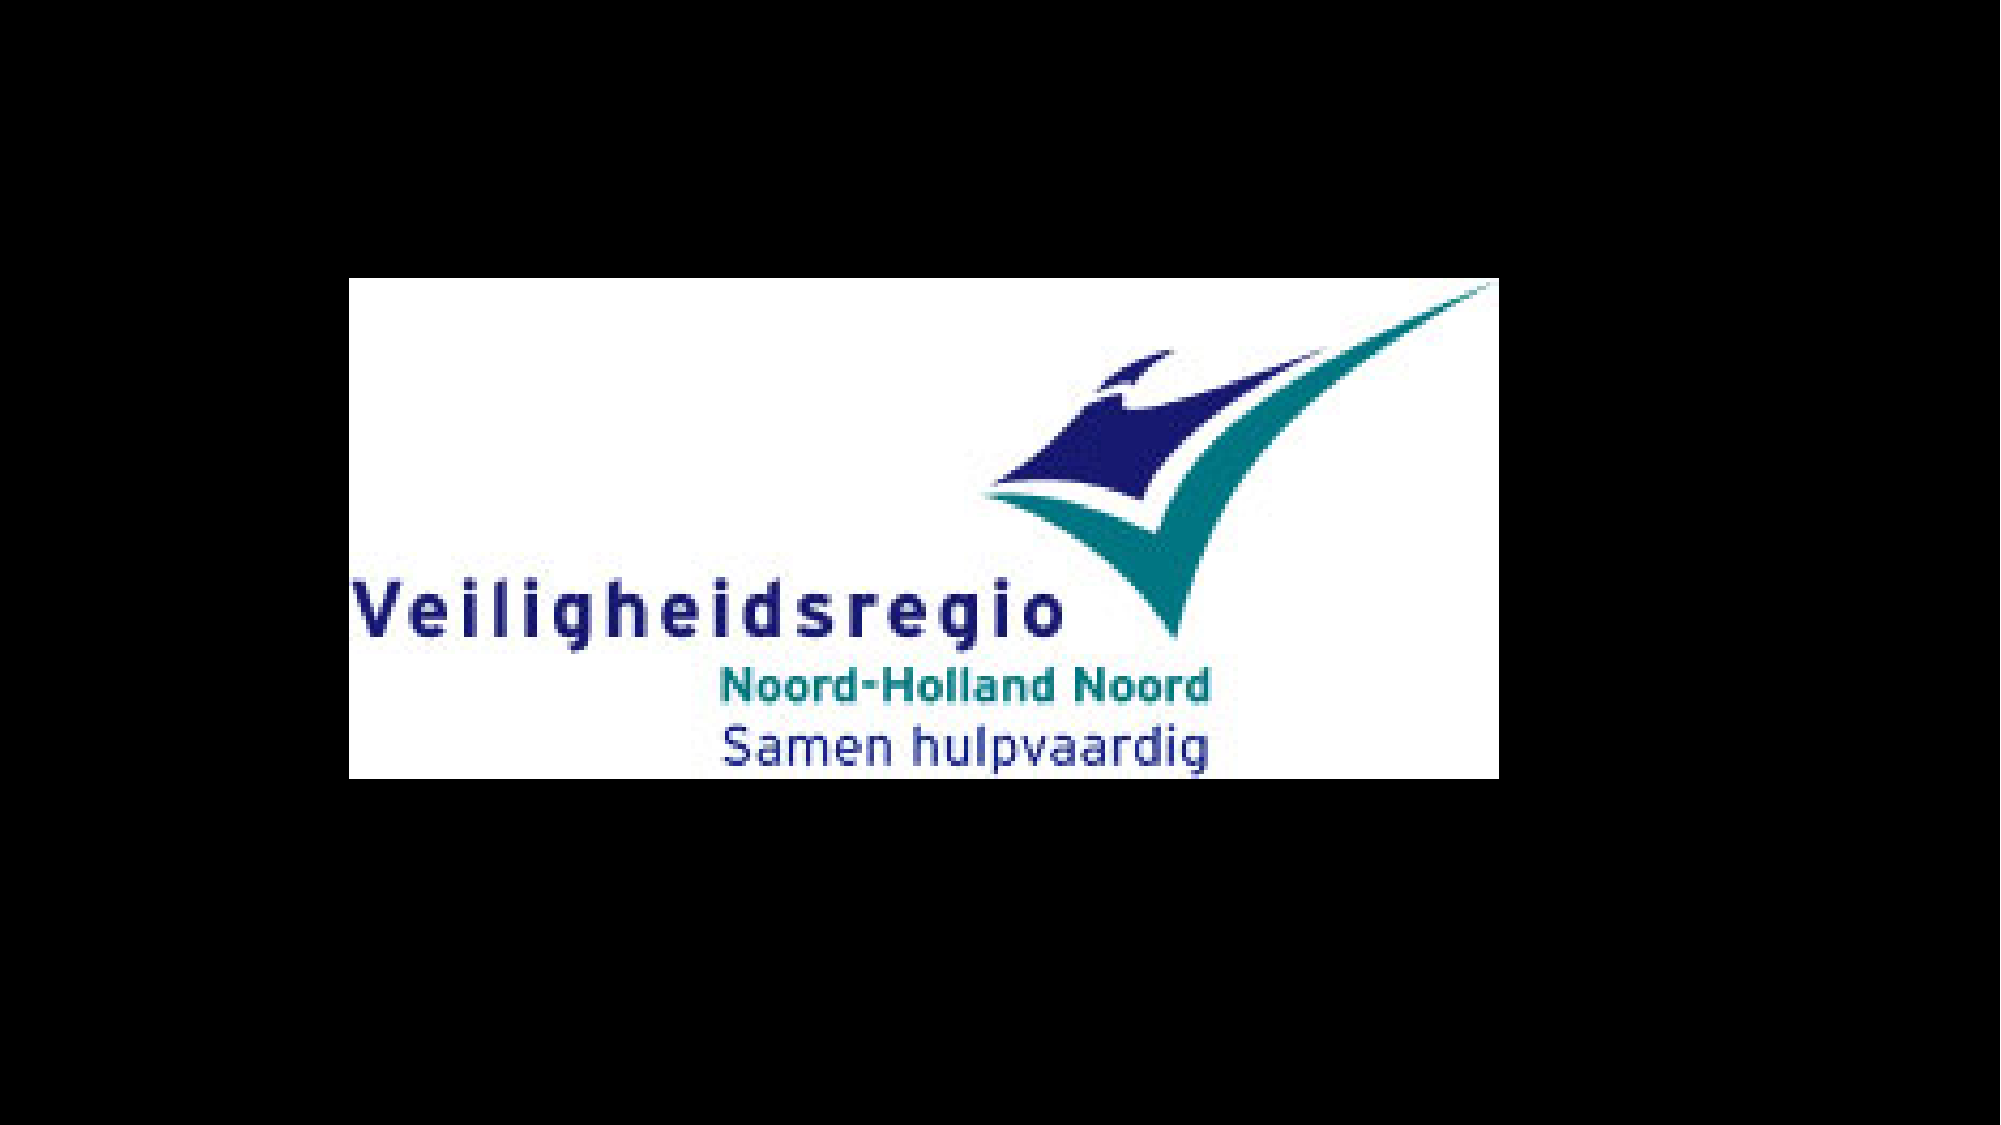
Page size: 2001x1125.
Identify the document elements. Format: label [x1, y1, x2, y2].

picture [349, 278, 1499, 779]
